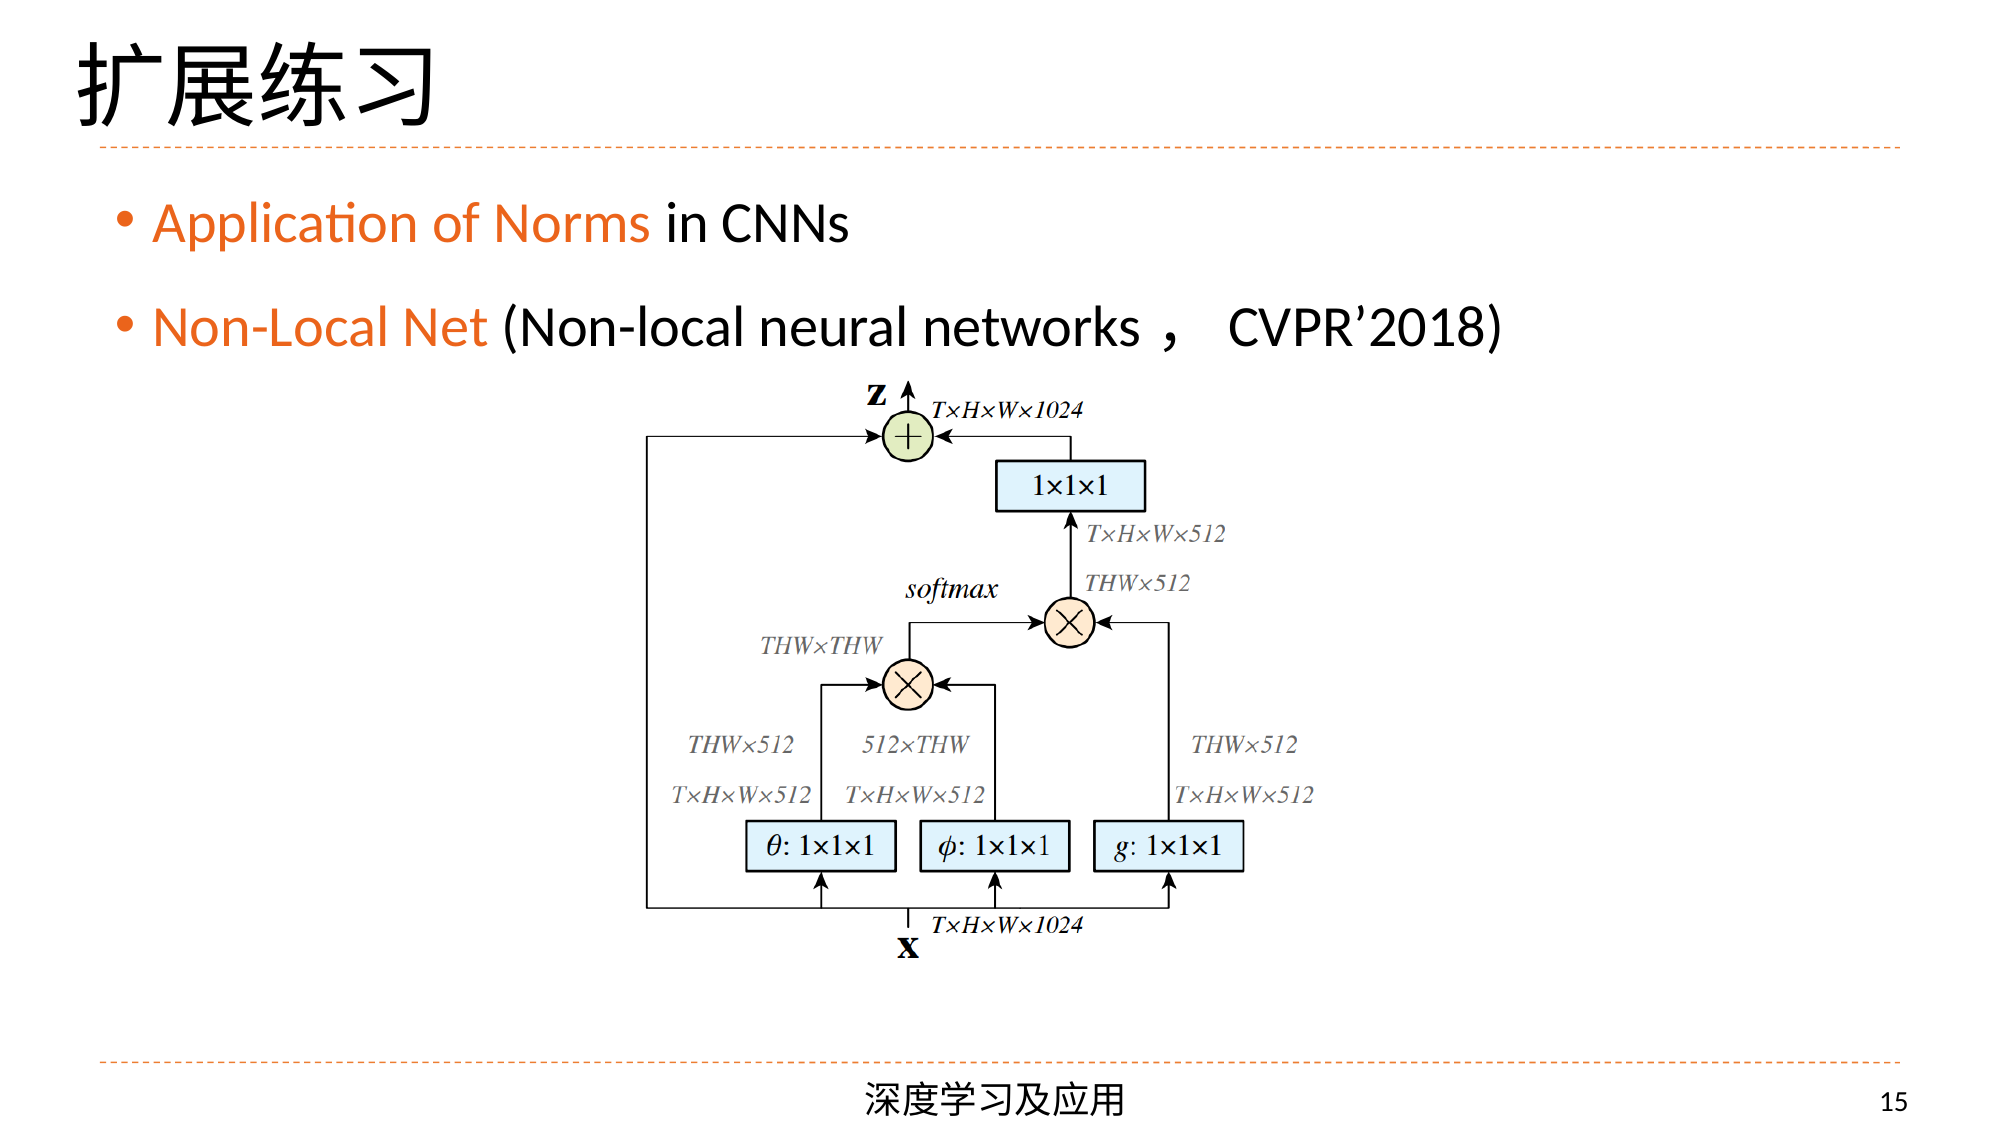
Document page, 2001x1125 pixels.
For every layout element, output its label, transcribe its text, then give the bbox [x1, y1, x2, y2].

picture [590, 360, 1332, 973]
list Application of Norms in CNNs Non-Local Net (Non-local neural networks，CVPR’2018) [99, 162, 1900, 1050]
title 扩展练习 [59, 16, 1893, 163]
